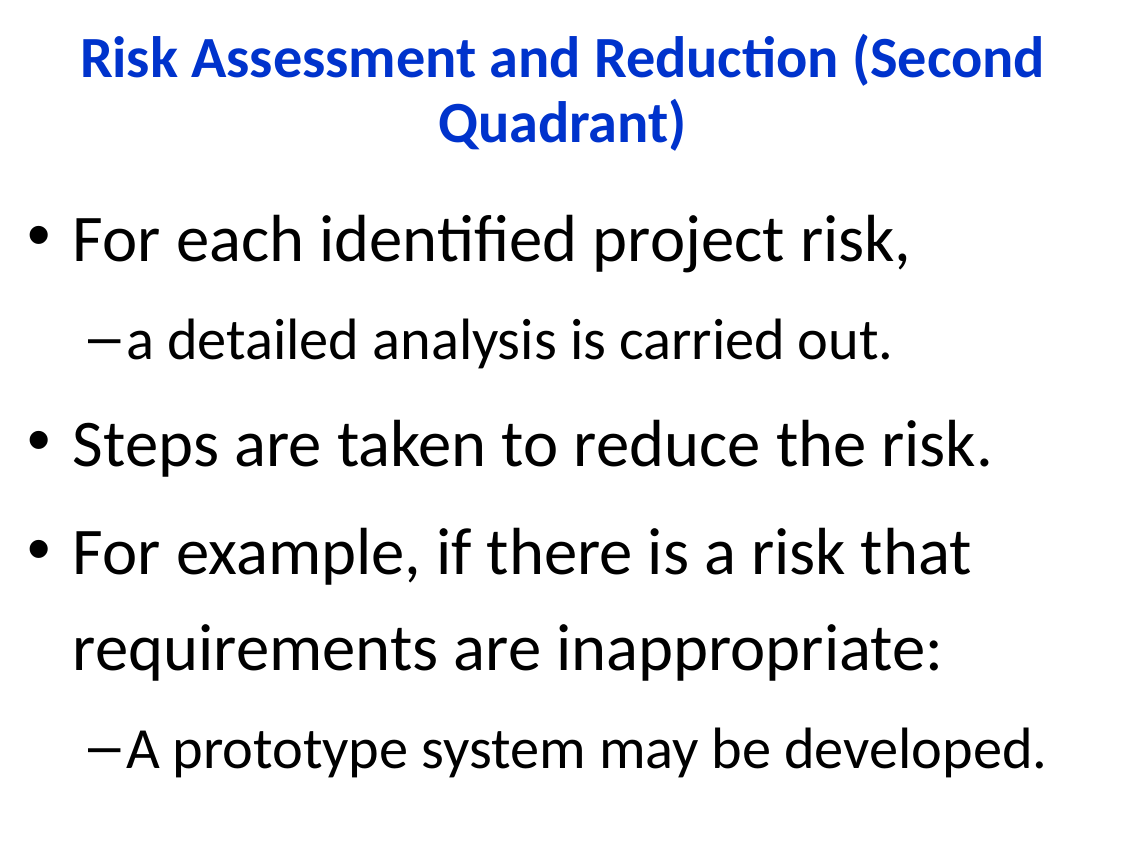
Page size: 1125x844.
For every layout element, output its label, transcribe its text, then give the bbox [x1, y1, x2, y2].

title Risk Assessment and Reduction (Second Quadrant)‏ [12, 20, 1113, 161]
list For each identified project risk, a detailed analysis is carried out. Steps are taken to reduce the risk. For example, if there is a risk that requirements are inappropriate: A prototype system may be developed. [24, 171, 1125, 726]
